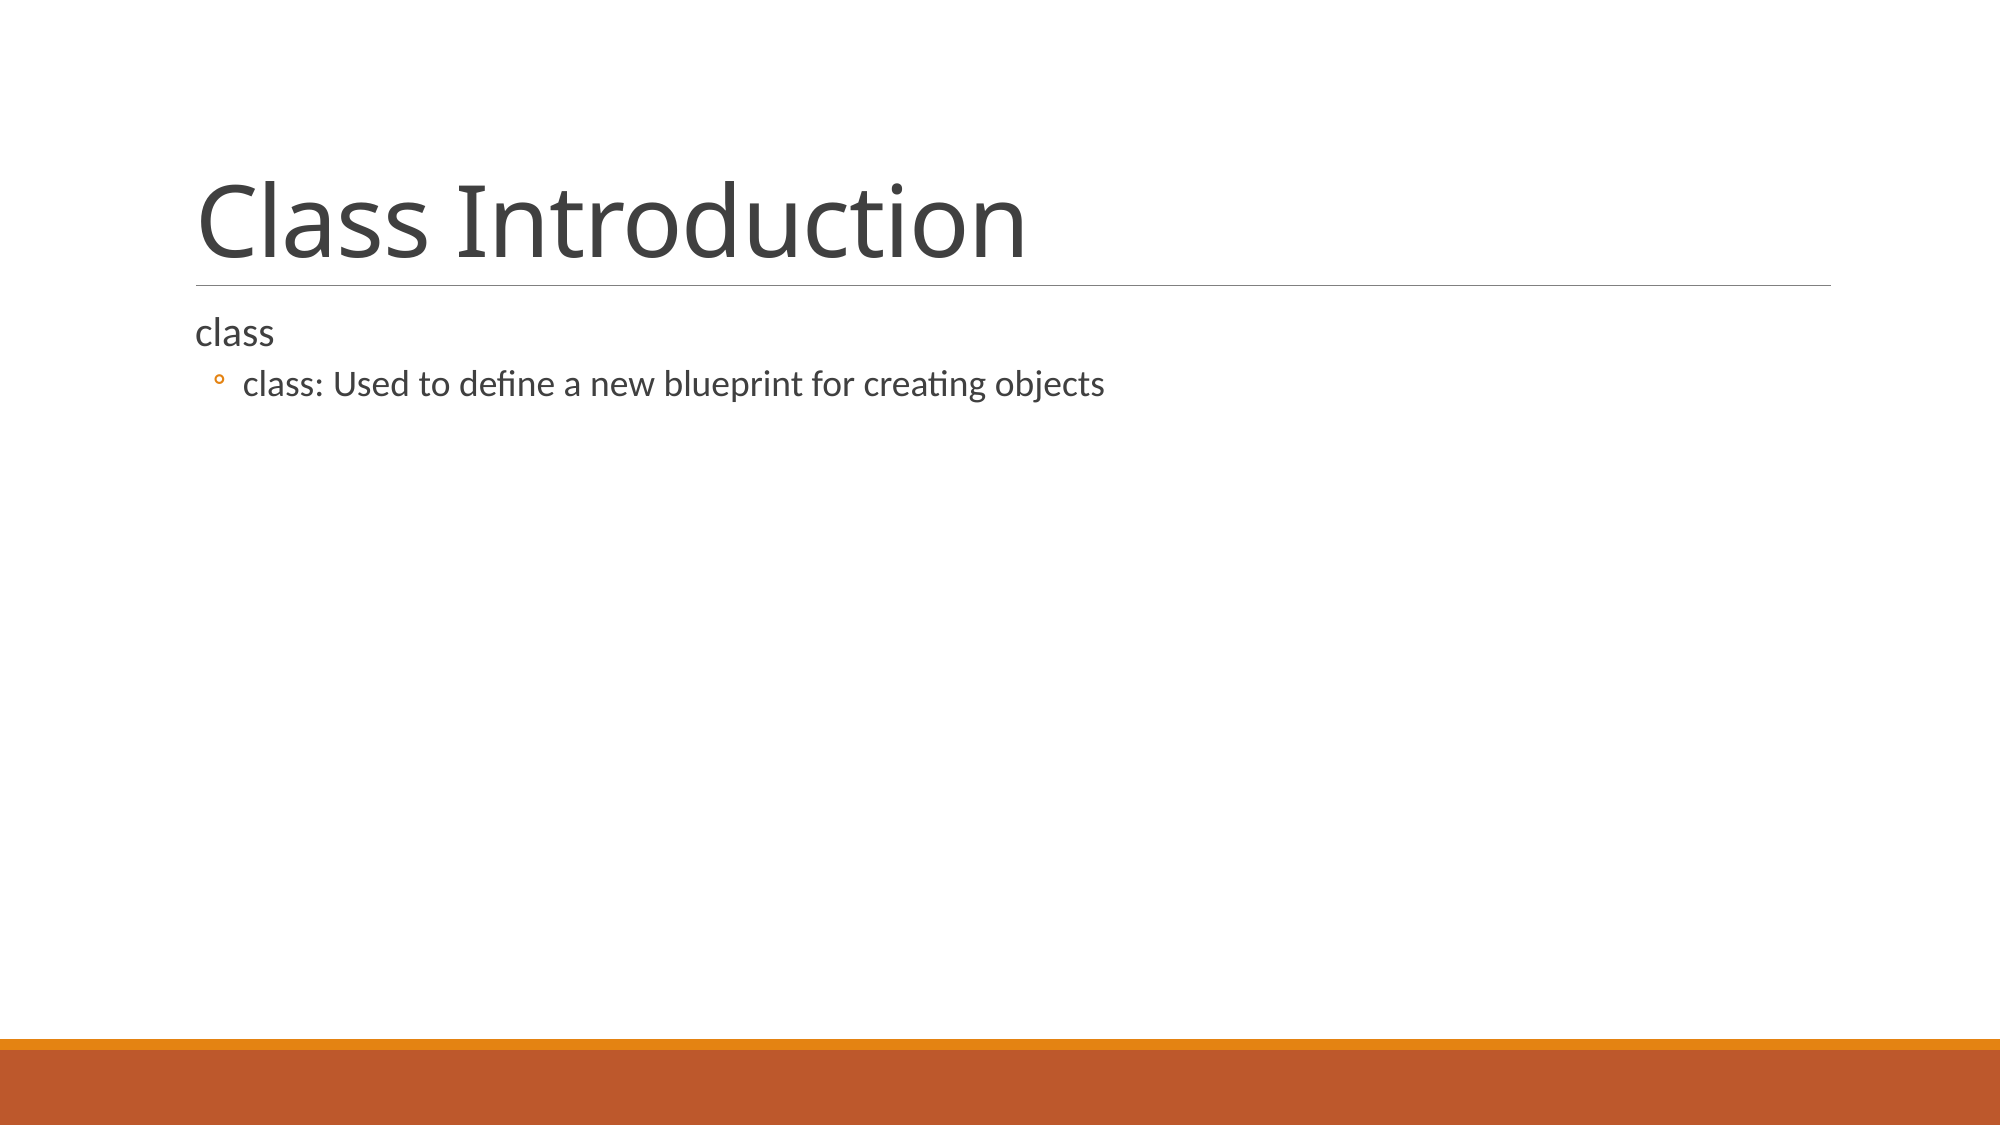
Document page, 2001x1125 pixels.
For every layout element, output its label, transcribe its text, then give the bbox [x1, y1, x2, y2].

title Class Introduction [180, 47, 1830, 285]
list class class: Used to define a new blueprint for creating objects [180, 302, 1830, 963]
